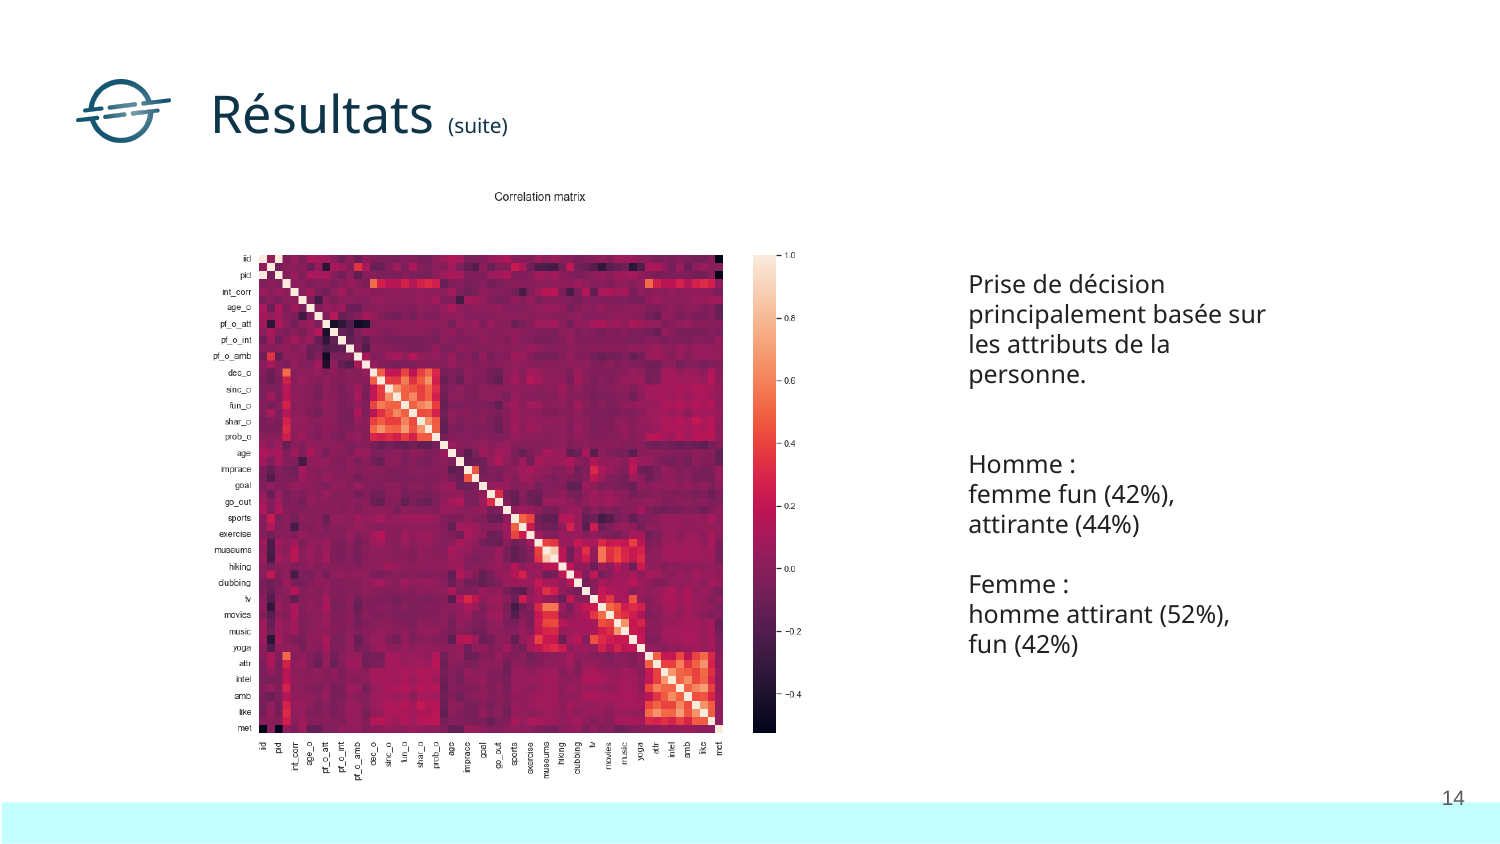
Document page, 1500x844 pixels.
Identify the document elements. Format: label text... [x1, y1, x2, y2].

text_box [1, 802, 1500, 844]
title Prise de décision principalement basée sur les attributs de la personne. Homme : femme fun (42%), attirante (44%) Femme : homme attirant (52%), fun (42%) [953, 253, 1303, 678]
title Résultats (suite) [195, 66, 1068, 154]
picture [75, 78, 171, 143]
picture [206, 185, 807, 786]
slide_number ‹#› [1389, 764, 1480, 830]
